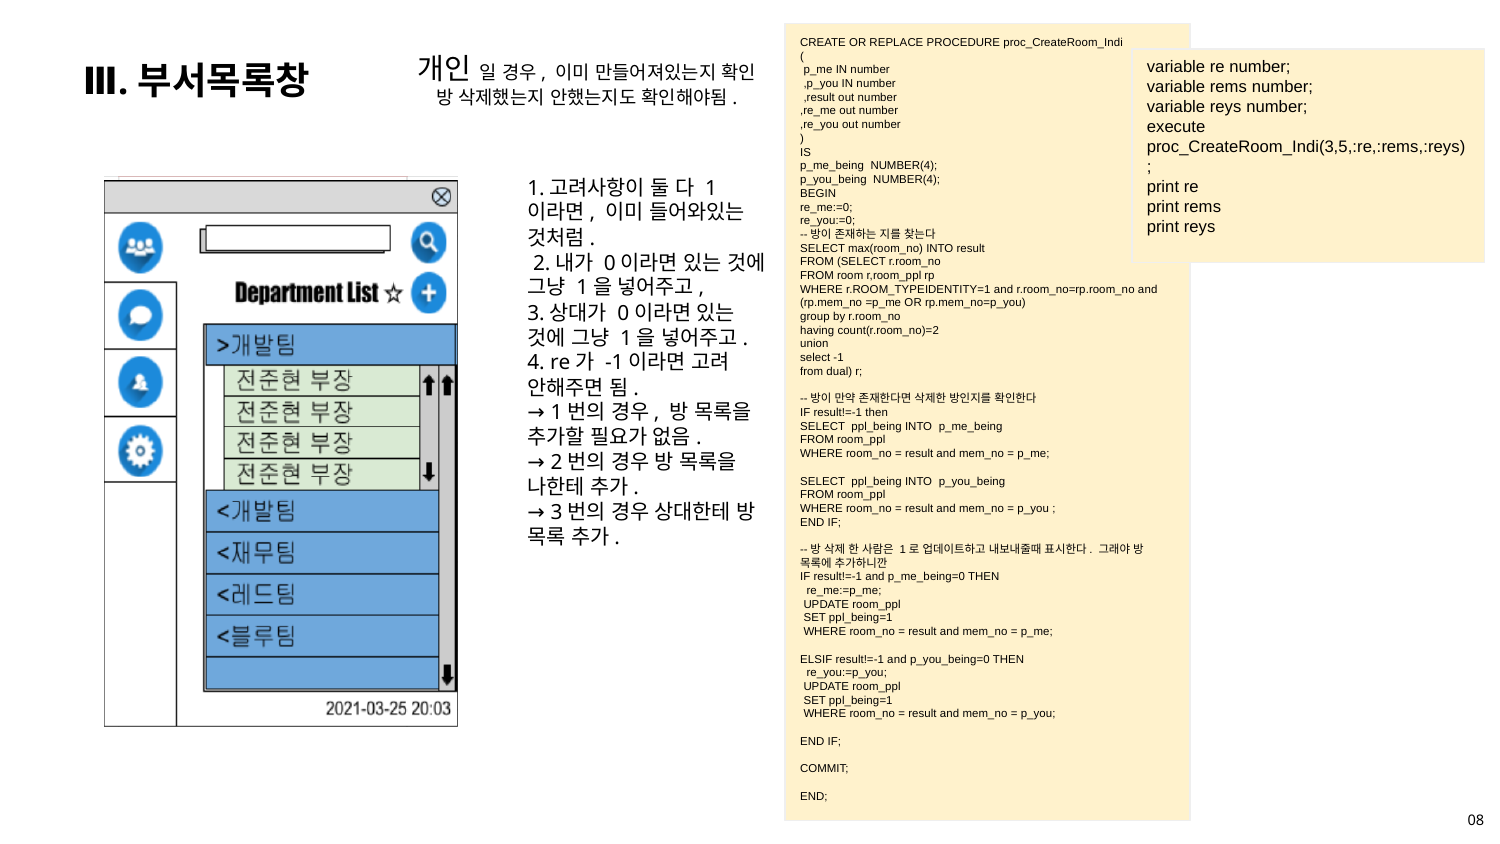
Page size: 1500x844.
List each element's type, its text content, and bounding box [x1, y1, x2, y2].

text_box variable re number; variable rems number; variable reys number; execute proc_CreateRoom_Indi(3,5,:re,:rems,:reys); print re print rems print reys [1131, 49, 1485, 263]
text_box 08 [1451, 795, 1500, 844]
text_box 1.고려사항이 둘 다 1이라면, 이미 들어와있는 것처럼. 2.내가 0이라면 있는 것에 그냥 1을 넣어주고, 3.상대가 0이라면 있는 것에 그냥 1을 넣어주고. 4. re가 -1이라면 고려 안해주면 됨. → 1번의 경우, 방 목록을 추가할 필요가 없음. → 2번의 경우 방 목록을 나한테 추가. → 3번의 경우 상대한테 방 목록 추가. [512, 159, 786, 564]
text_box Ⅲ.부서목록창 [60, 49, 230, 111]
text_box 개인 일 경우, 이미 만들어져있는지 확인 방 삭제했는지 안했는지도 확인해야됨. [230, 35, 785, 124]
picture [104, 175, 458, 727]
text_box CREATE OR REPLACE PROCEDURE proc_CreateRoom_Indi ( p_me IN number ,p_you IN number ,result out number ,re_me out number ,re_you out number ) IS p_me_being NUMBER(4); p_you_being NUMBER(4); BEGIN re_me:=0; re_you:=0; --방이 존재하는 지를 찾는다 SELECT max(room_no) INTO result FROM (SELECT r.room_no FROM room r,room_ppl rp WHERE r.ROOM_TYPEIDENTITY=1 and r.room_no=rp.room_no and (rp.mem_no =p_me OR rp.mem_no=p_you) group by r.room_no having count(r.room_no)=2 union select -1 from dual) r; --방이 만약 존재한다면 삭제한 방인지를 확인한다 IF result!=-1 then SELECT ppl_being INTO p_me_being FROM room_ppl WHERE room_no = result and mem_no = p_me; SELECT ppl_being INTO p_you_being FROM room_ppl WHERE room_no = result and mem_no = p_you ; END IF; --방 삭제 한 사람은 1로 업데이트하고 내보내줄때 표시한다. 그래야 방 목록에 추가하니깐 IF result!=-1 and p_me_being=0 THEN re_me:=p_me; UPDATE room_ppl SET ppl_being=1 WHERE room_no = result and mem_no = p_me; ELSIF result!=-1 and p_you_being=0 THEN re_you:=p_you; UPDATE room_ppl SET ppl_being=1 WHERE room_no = result and mem_no = p_you; END IF; COMMIT; END; [785, 23, 1190, 821]
